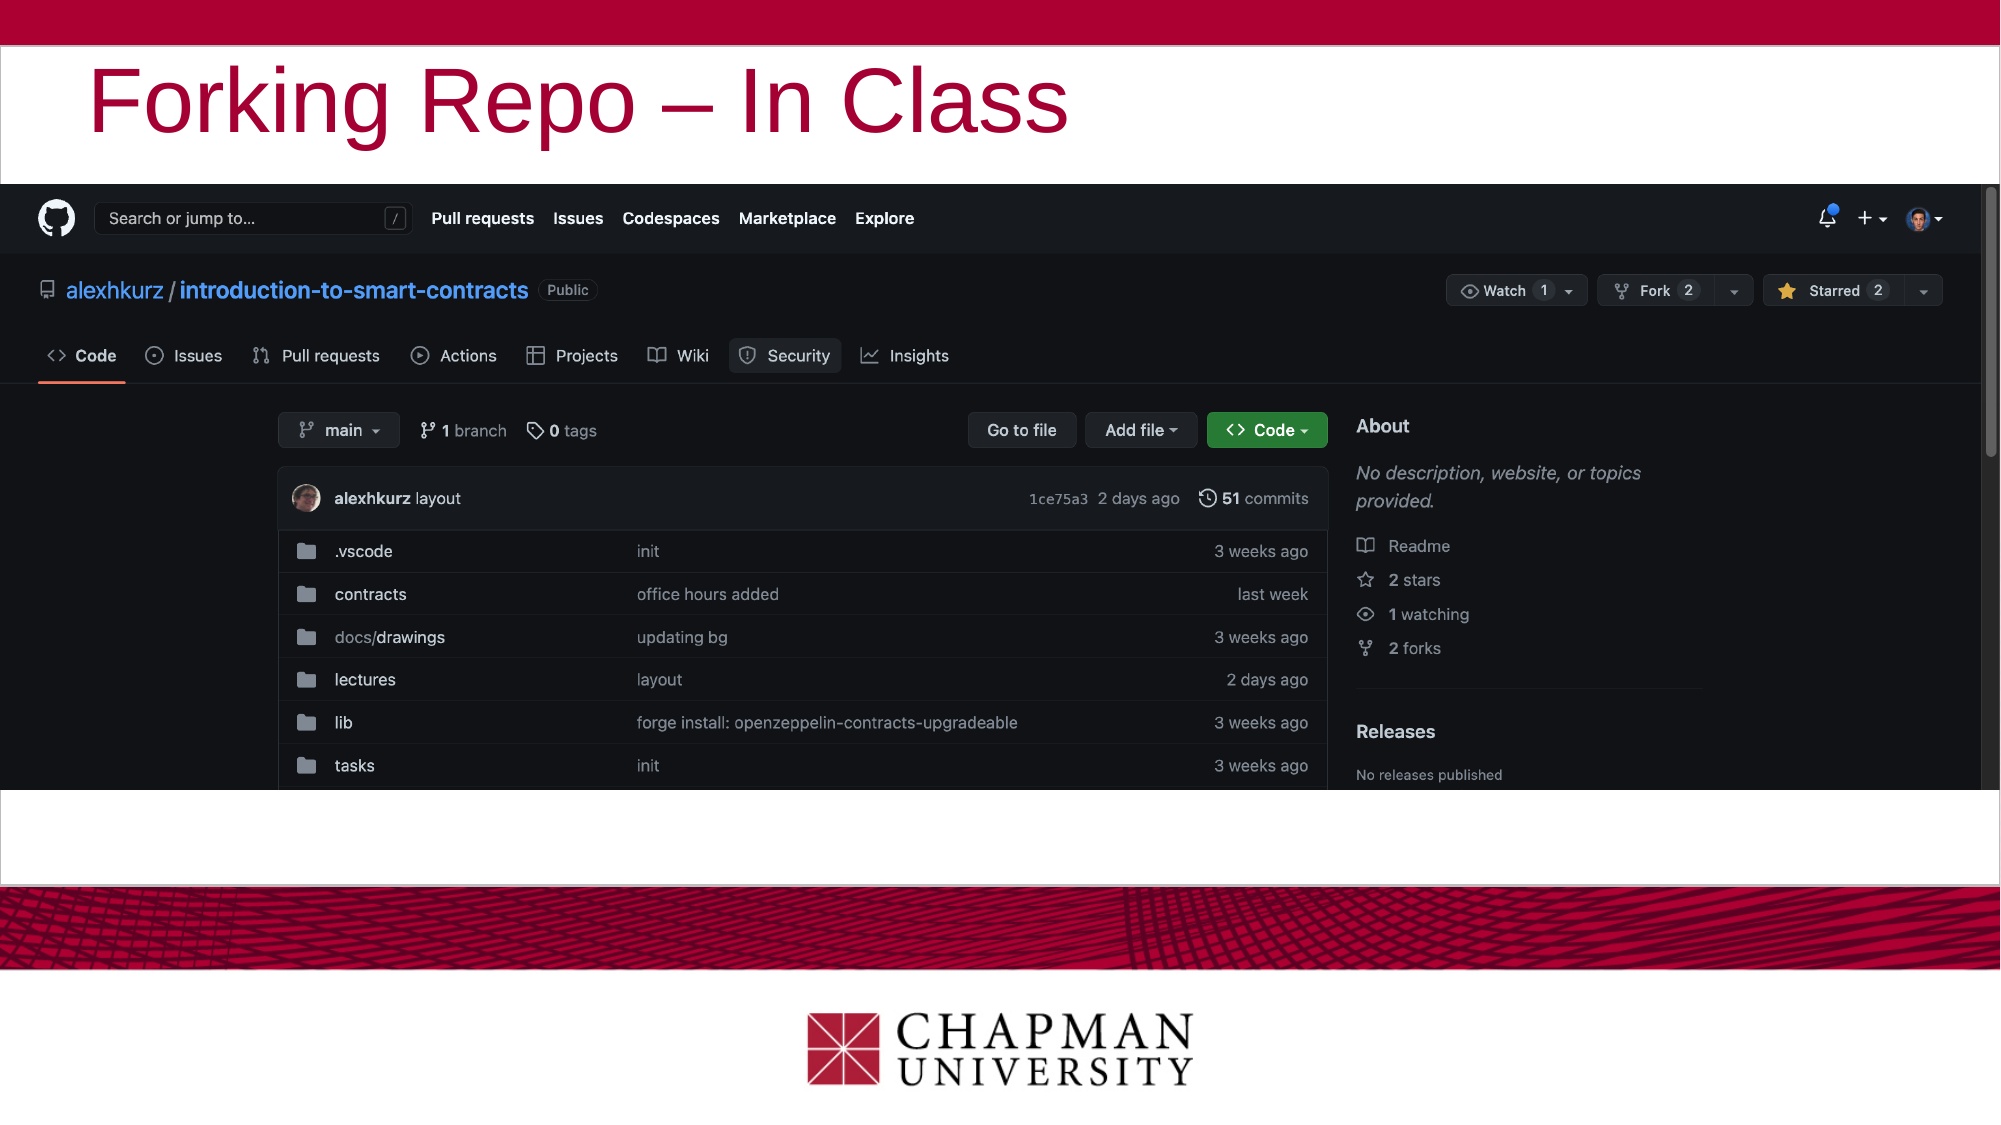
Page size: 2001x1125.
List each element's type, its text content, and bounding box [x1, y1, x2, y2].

picture [0, 0, 2001, 1125]
text_box [0, 790, 2000, 887]
text_box Forking Repo – In Class [72, 46, 1101, 184]
text_box [0, 45, 2000, 184]
